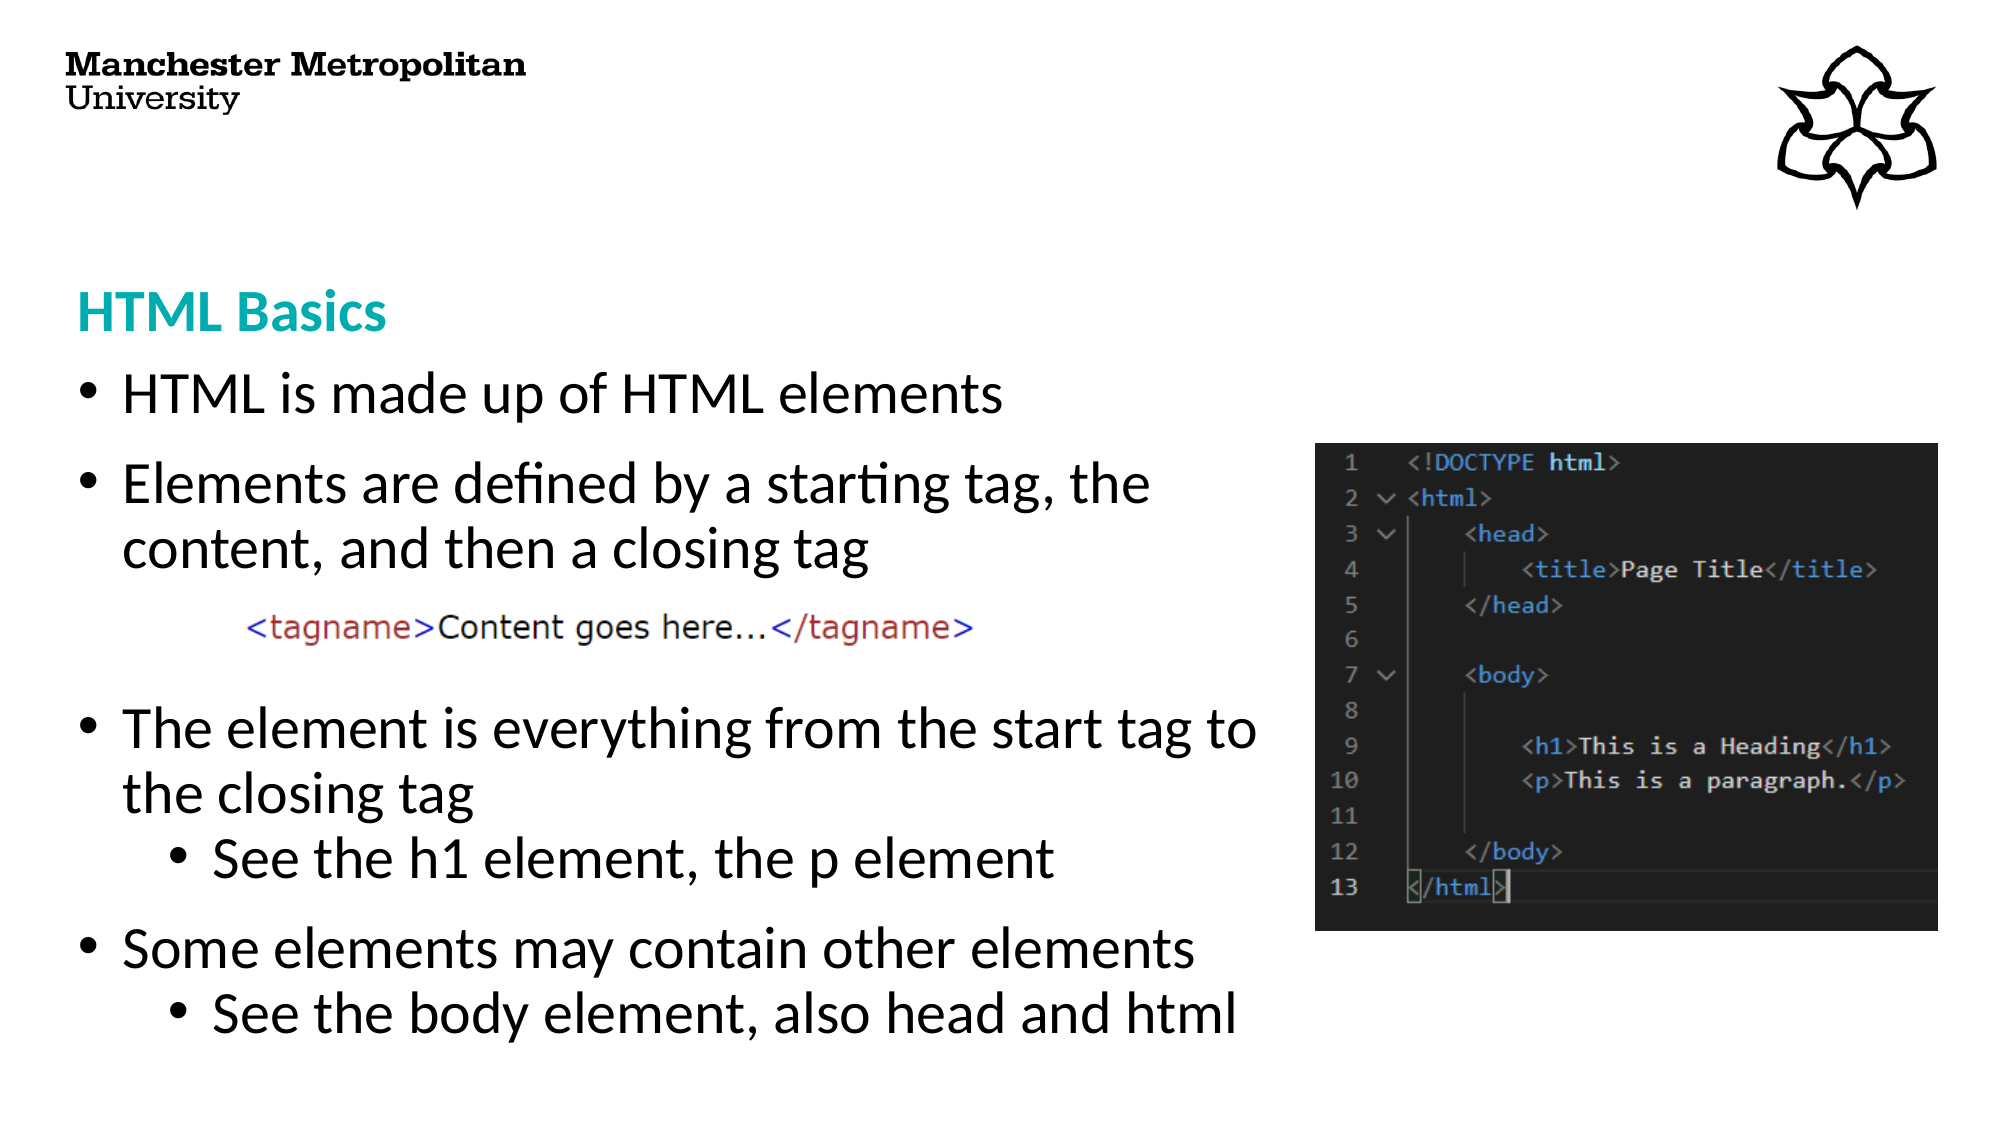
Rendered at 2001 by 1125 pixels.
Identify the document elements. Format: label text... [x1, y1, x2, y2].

picture [234, 580, 1001, 675]
picture [1315, 443, 1938, 931]
picture [55, 42, 536, 124]
title HTML Basics [62, 270, 1788, 353]
picture [1765, 34, 1948, 221]
list HTML is made up of HTML elements Elements are defined by a starting tag, the content, and then a closing tag The element is everything from the start tag to the closing tag See the h1 element, the p element Some elements may contain other elements See the body element, also head and html [62, 352, 1316, 961]
